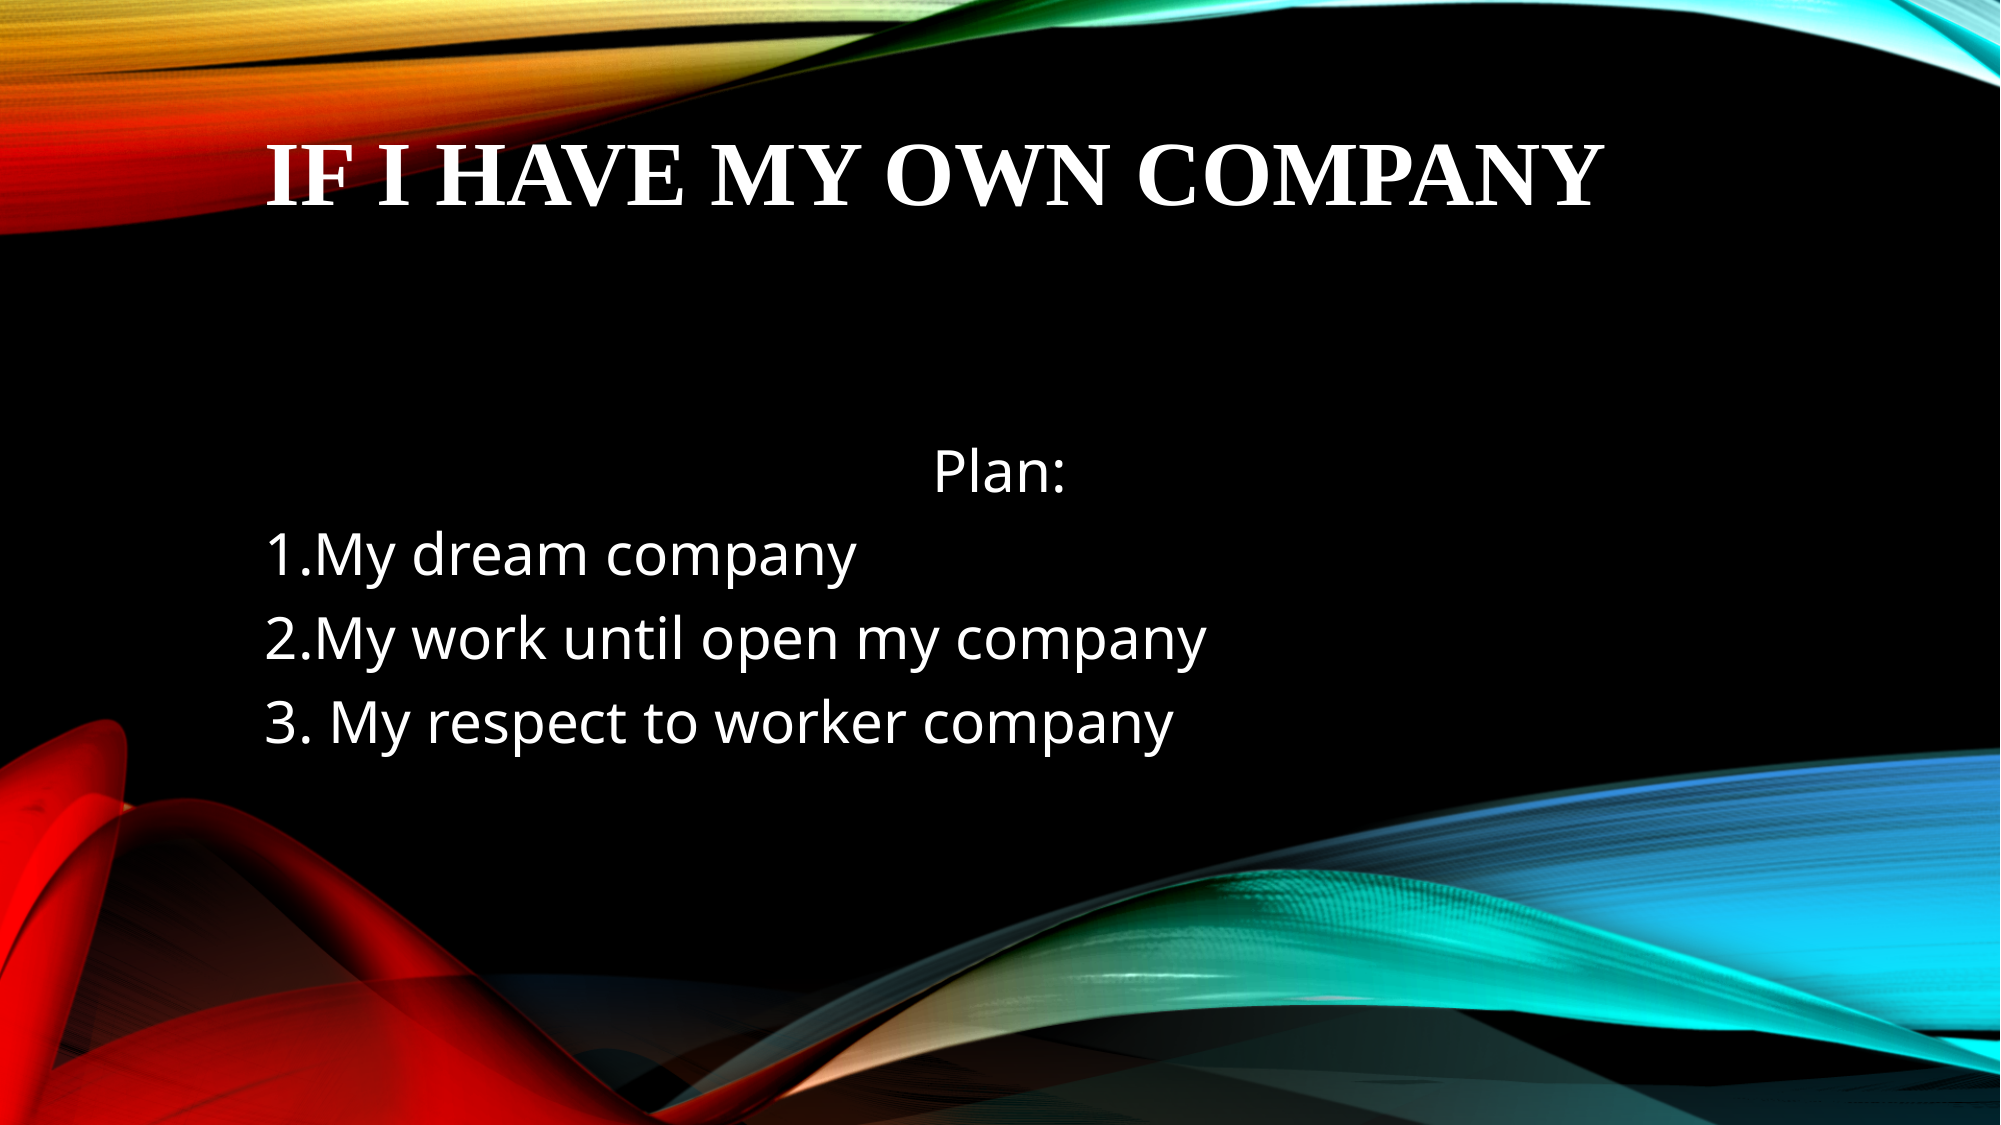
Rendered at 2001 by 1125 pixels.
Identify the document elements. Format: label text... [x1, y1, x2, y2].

picture [0, 717, 2000, 1125]
title If I have my own company [249, 114, 1750, 233]
subtitle Plan: 1.My dream company 2.My work until open my company 3. My respect to worker company [249, 434, 1750, 863]
picture [0, 0, 2000, 237]
